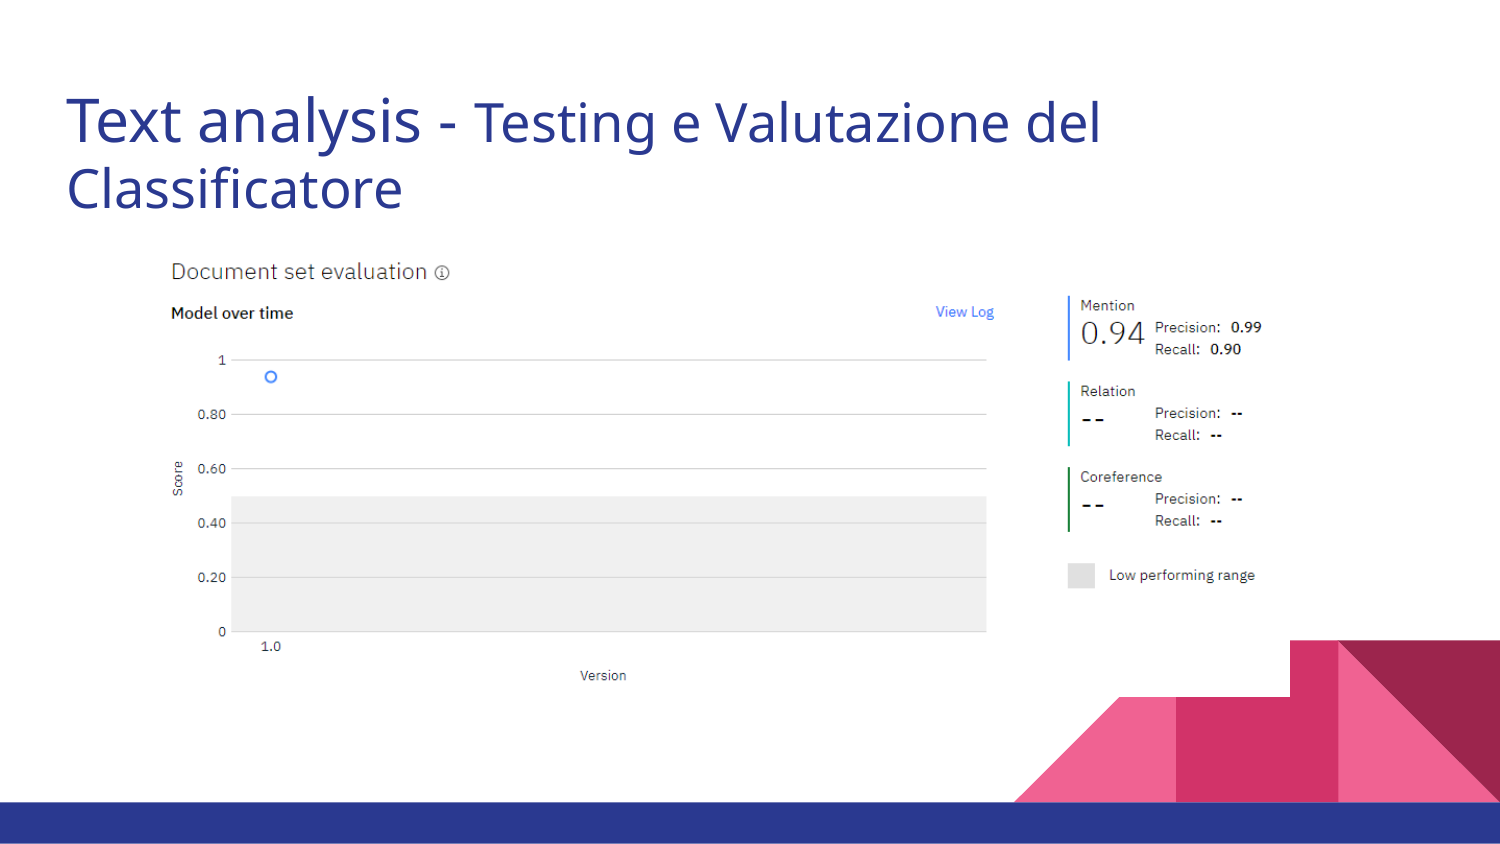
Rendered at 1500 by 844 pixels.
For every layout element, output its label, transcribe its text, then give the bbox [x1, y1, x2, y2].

title Text analysis - Testing e Valutazione del Classificatore [51, 67, 1449, 167]
picture [151, 254, 1290, 697]
